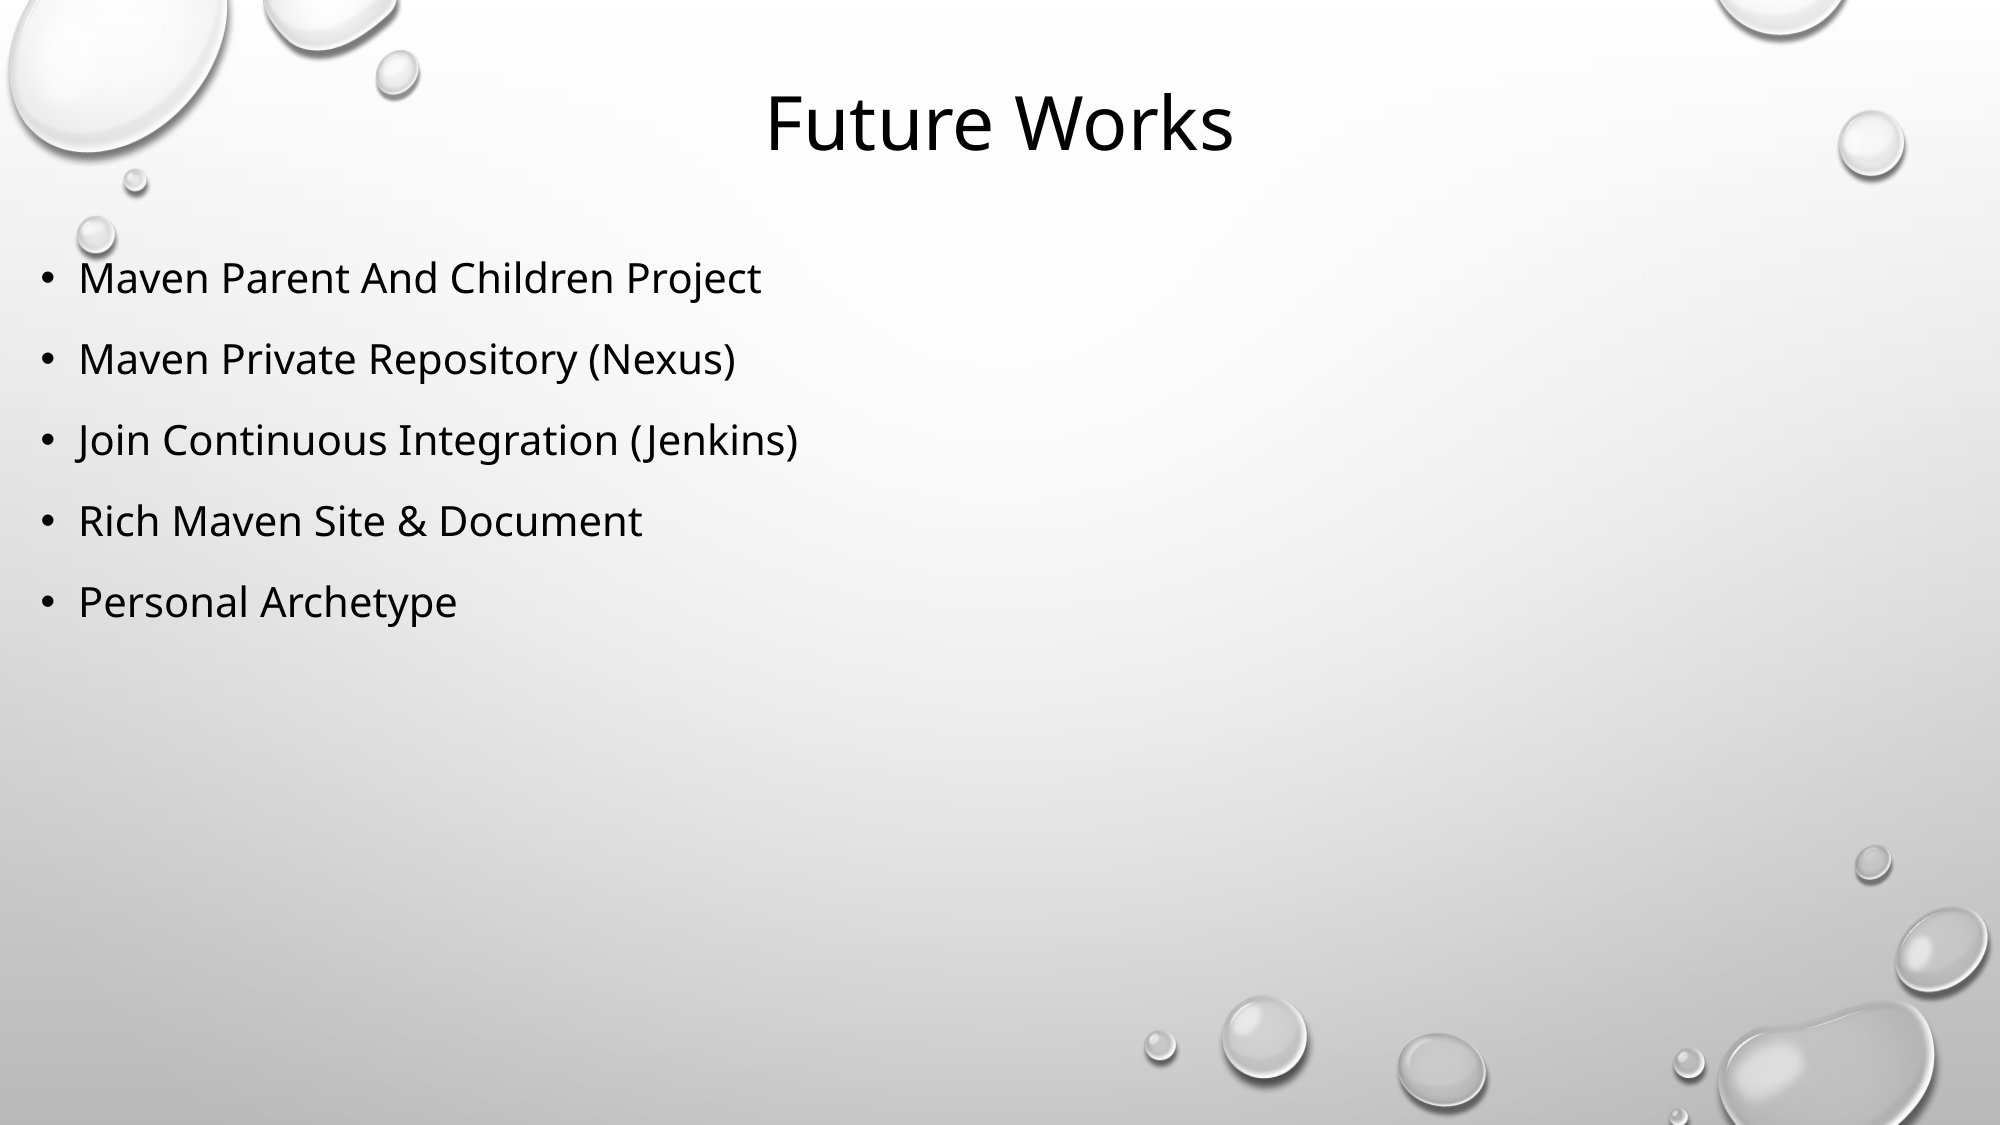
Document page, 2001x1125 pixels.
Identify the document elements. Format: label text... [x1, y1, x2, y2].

title Future Works [25, 17, 1975, 234]
picture [0, 0, 2000, 1125]
list Maven Parent And Children Project Maven Private Repository (Nexus) Join Continuous Integration (Jenkins) Rich Maven Site & Document Personal Archetype [25, 234, 1975, 1102]
